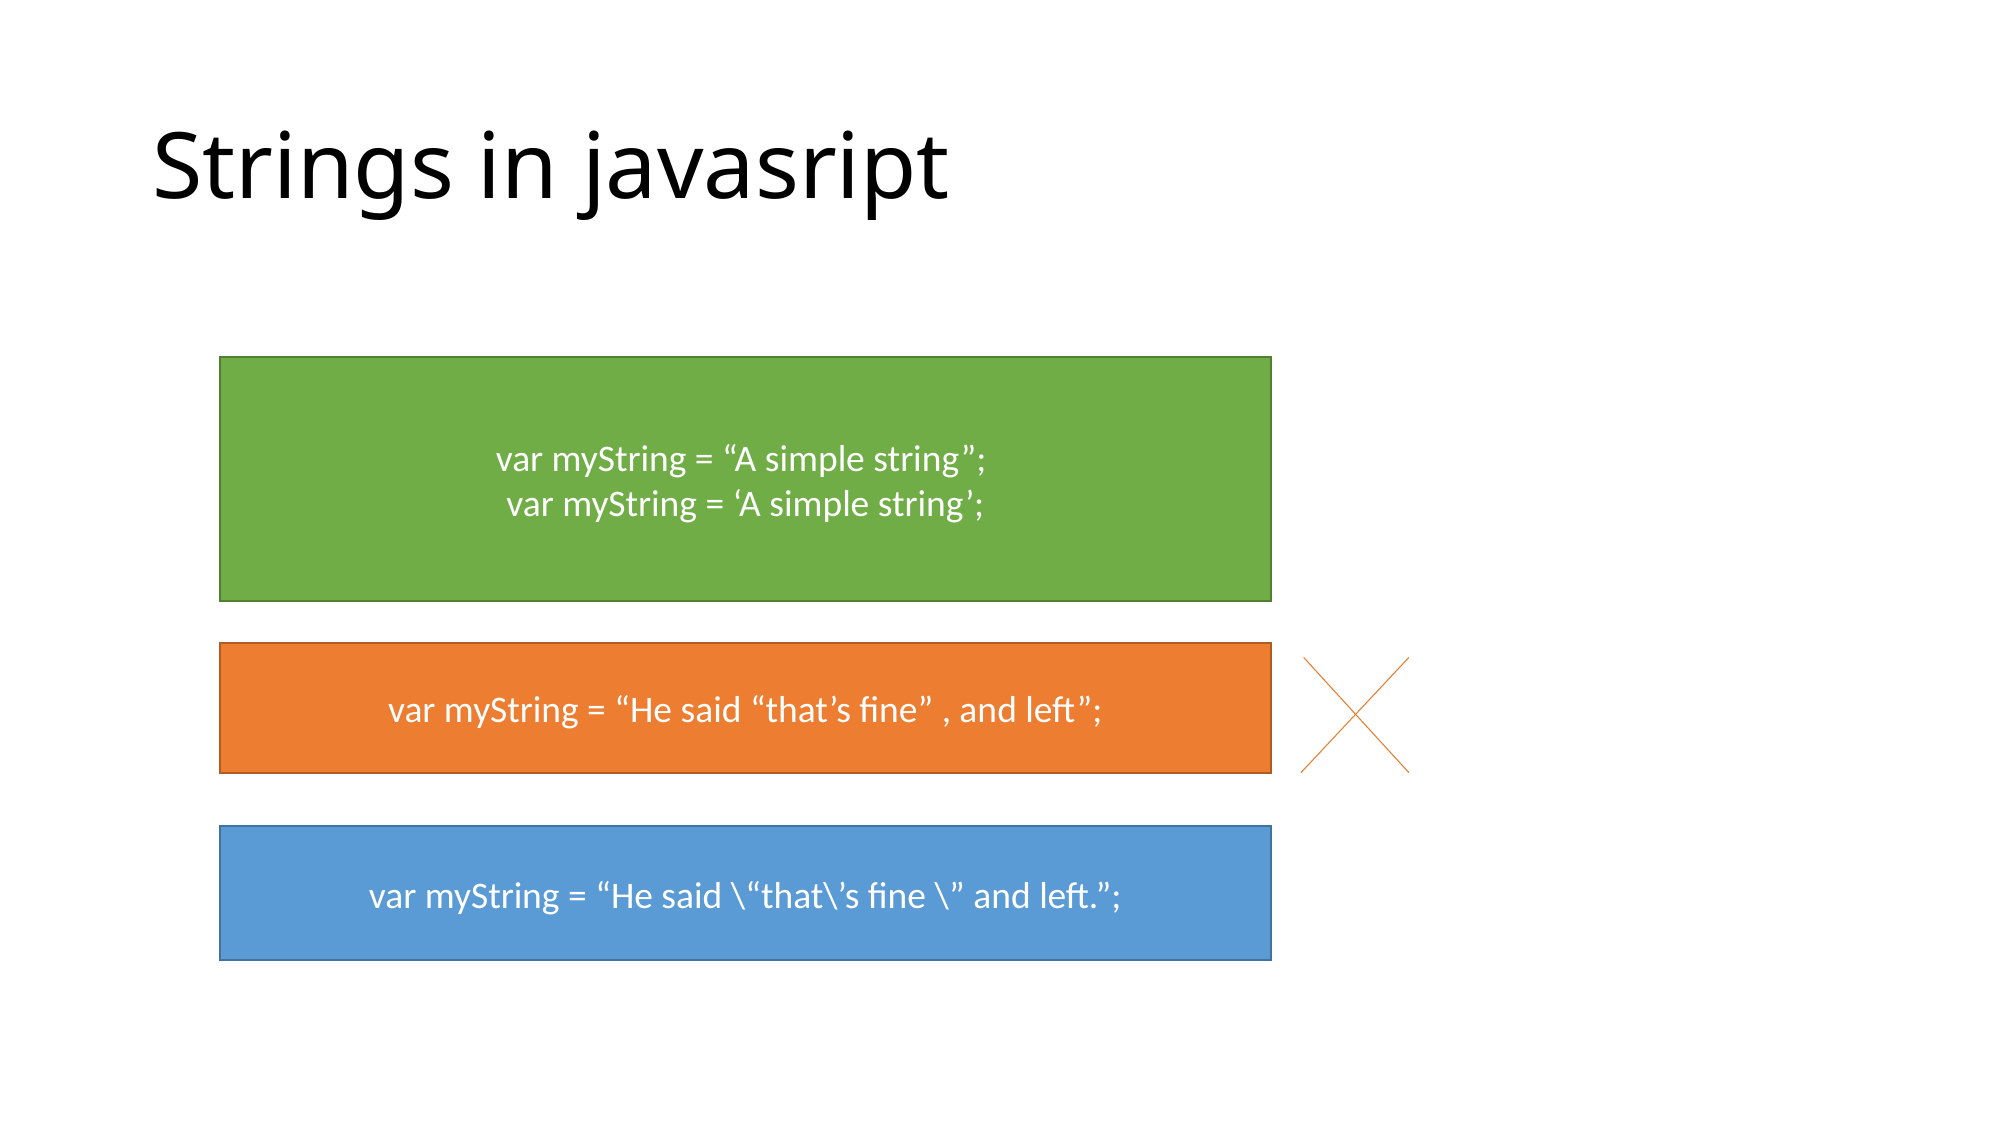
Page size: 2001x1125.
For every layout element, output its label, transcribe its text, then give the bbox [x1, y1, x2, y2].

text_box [1300, 657, 1409, 773]
text_box var myString = “He said “that’s fine” , and left”; [219, 642, 1272, 774]
text_box var myString = “A simple string”; var myString = ‘A simple string’; [219, 356, 1272, 602]
title Strings in javasript [137, 59, 1863, 278]
text_box var myString = “He said \“that\’s fine \” and left.”; [219, 825, 1272, 961]
